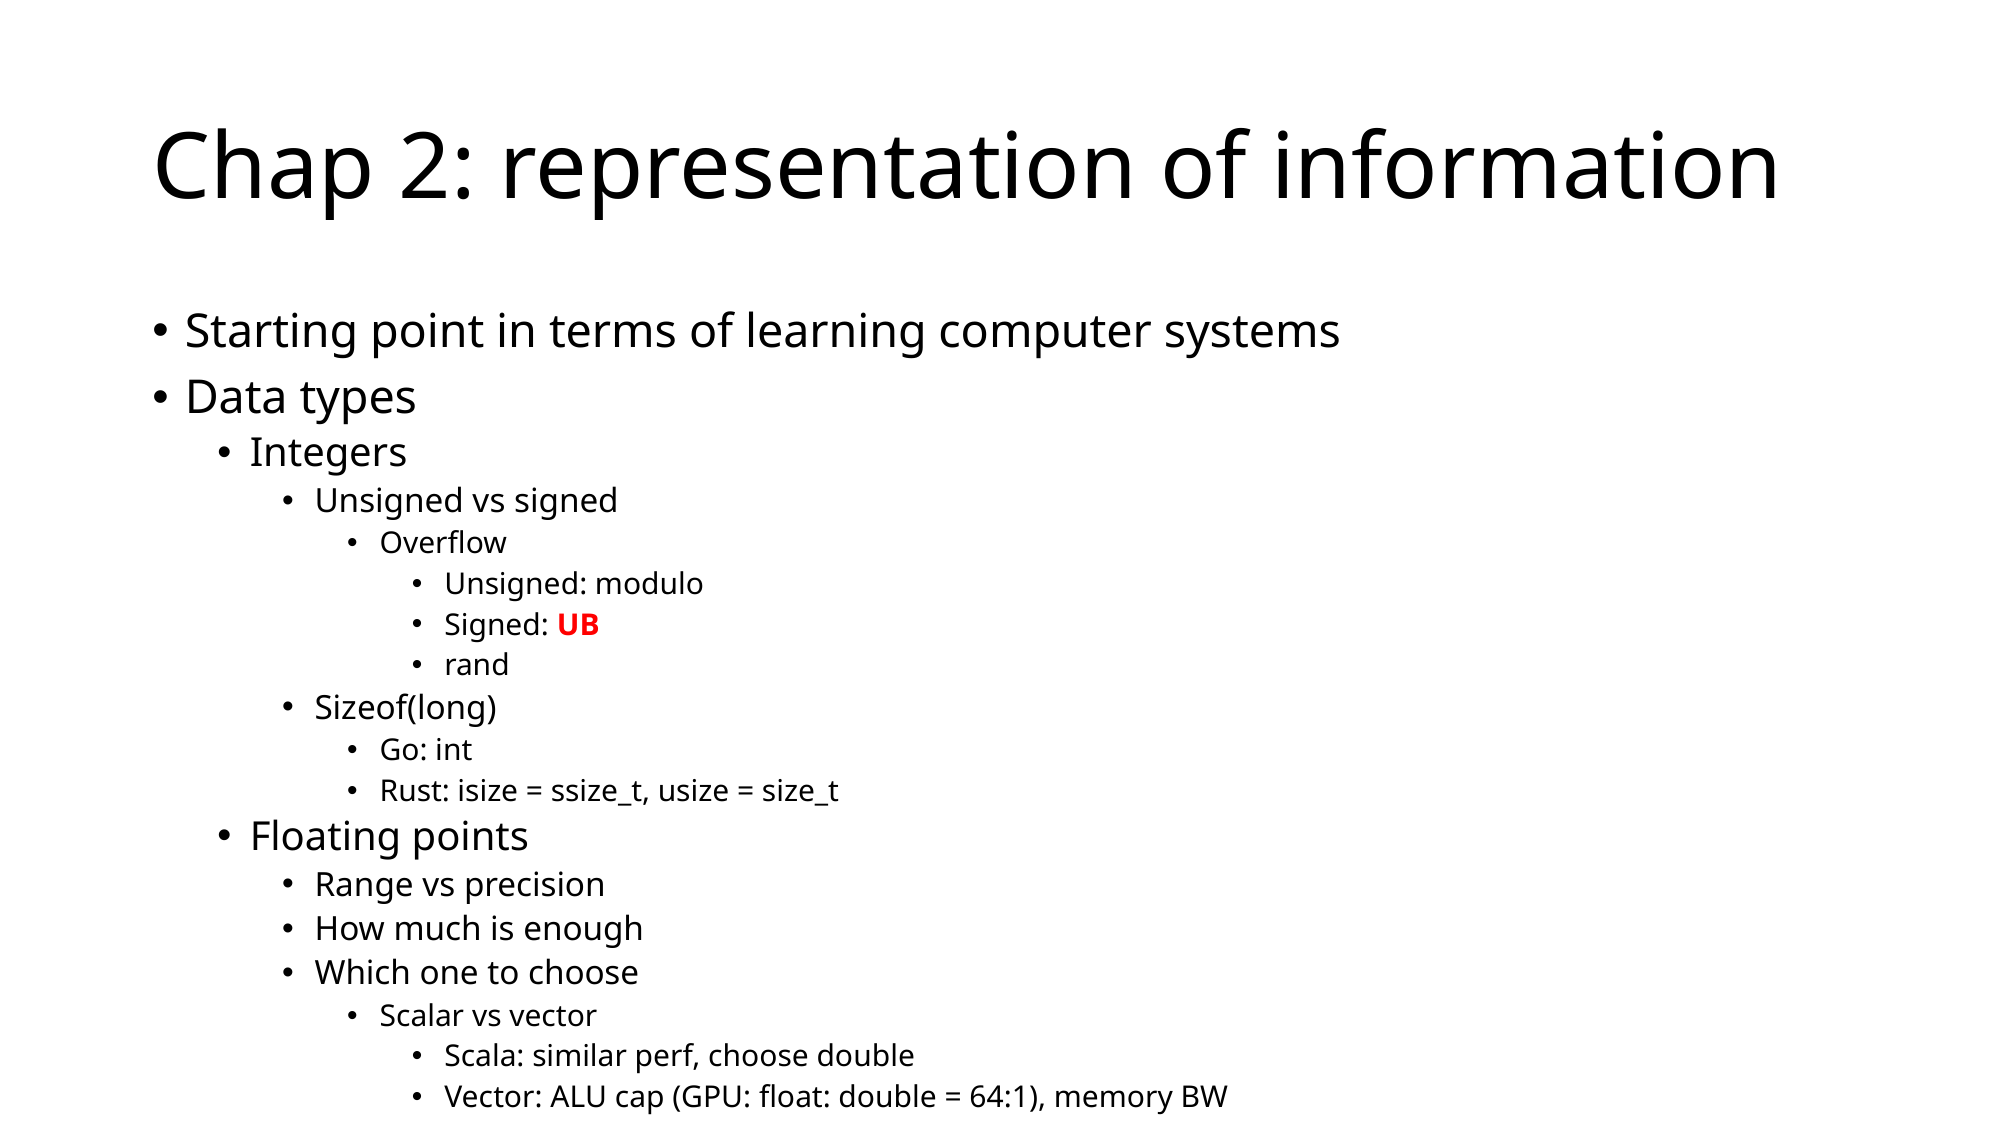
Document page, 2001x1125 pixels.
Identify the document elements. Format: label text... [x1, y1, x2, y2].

title Chap 2: representation of information [137, 59, 1863, 278]
list Starting point in terms of learning computer systems Data types Integers Unsigned vs signed Overflow Unsigned: modulo Signed: UB rand Sizeof(long) Go: int Rust: isize = ssize_t, usize = size_t Floating points Range vs precision How much is enough Which one to choose Scalar vs vector Scala: similar perf, choose double Vector: ALU cap (GPU: float: double = 64:1), memory BW [137, 299, 1863, 1125]
